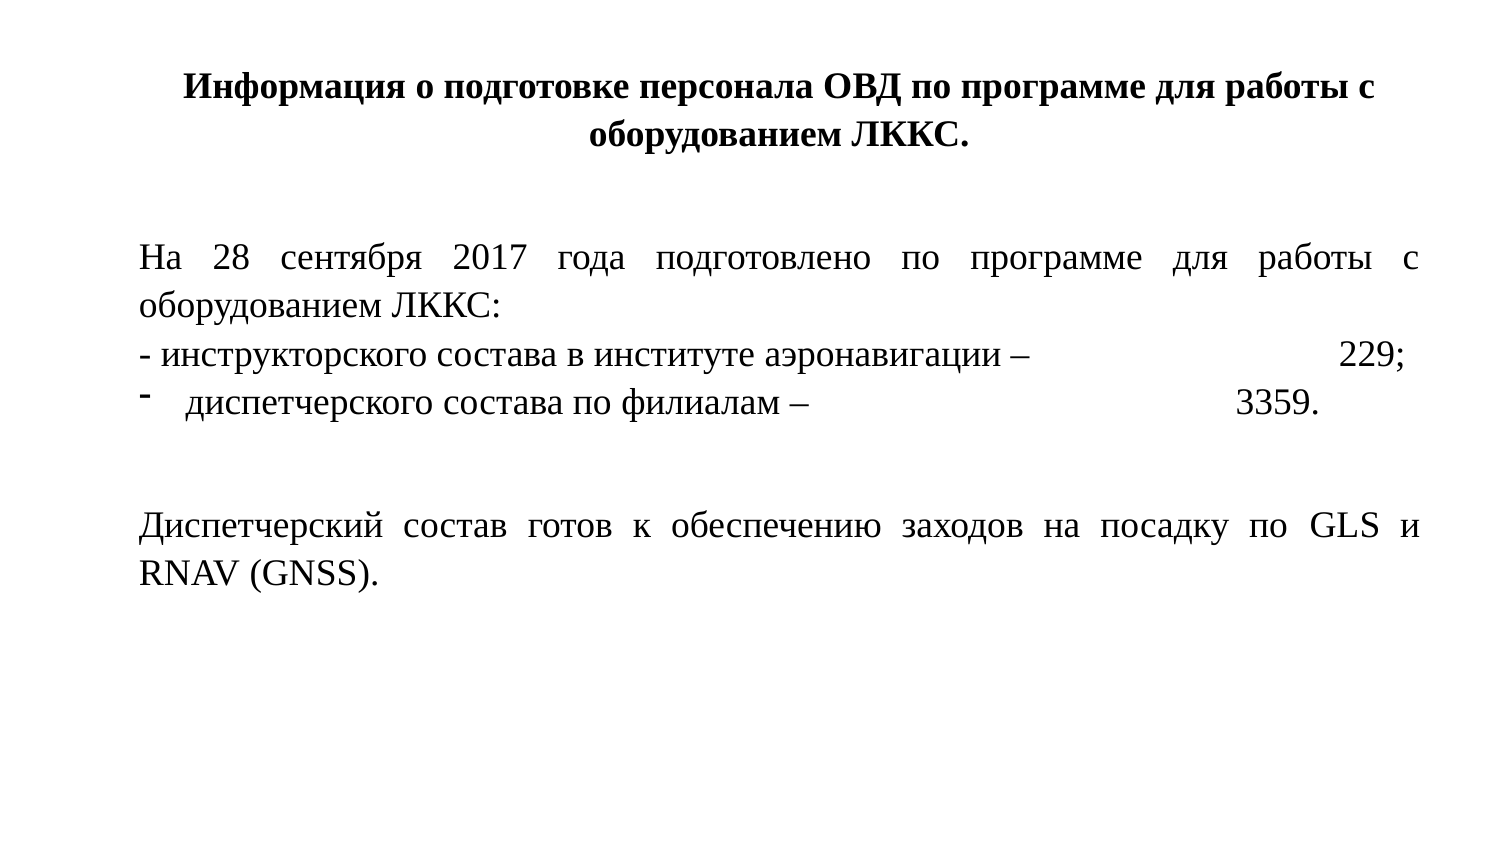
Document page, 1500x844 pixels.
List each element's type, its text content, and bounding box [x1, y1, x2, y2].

text_box Информация о подготовке персонала ОВД по программе для работы с оборудованием ЛККС. На 28 сентября 2017 года подготовлено по программе для работы с оборудованием ЛККС: - инструкторского состава в институте аэронавигации – 229; диспетчерского состава по филиалам – 3359. Диспетчерский состав готов к обеспечению заходов на посадку по GLS и RNAV (GNSS). [123, 50, 1435, 646]
